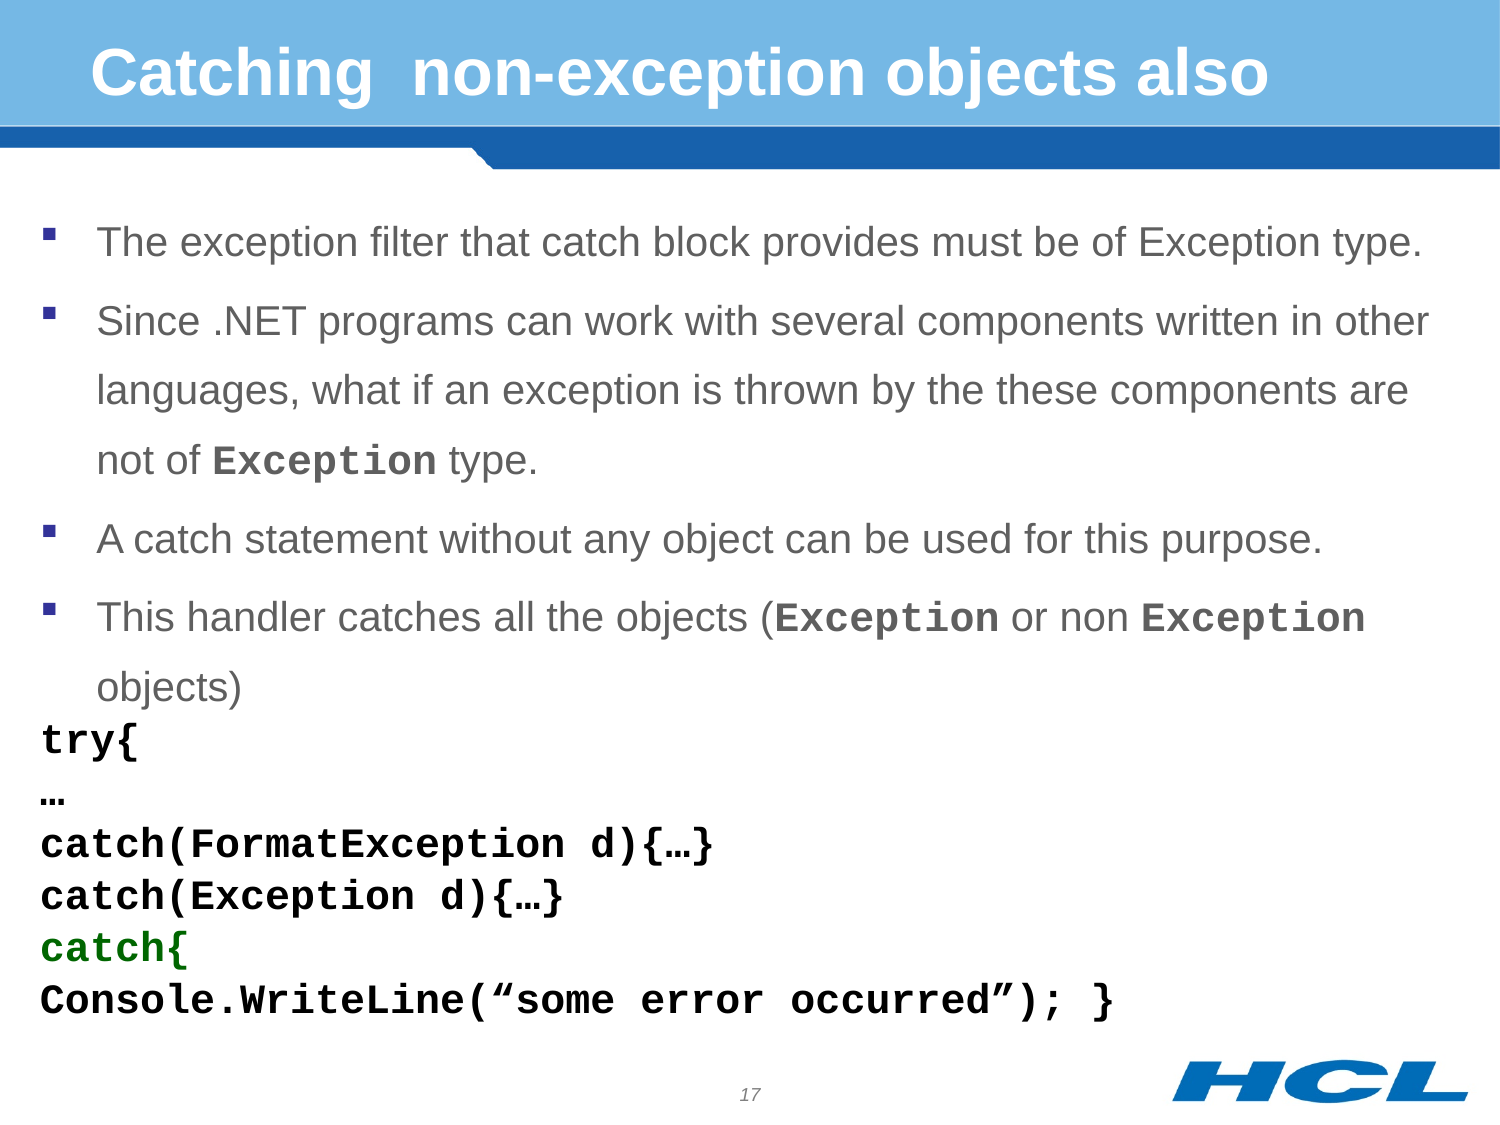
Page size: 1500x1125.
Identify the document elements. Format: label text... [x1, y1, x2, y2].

picture [1140, 1050, 1500, 1109]
picture [0, 0, 1500, 188]
list The exception filter that catch block provides must be of Exception type. Since .NET programs can work with several components written in other languages, what if an exception is thrown by the these components are not of Exception type. A catch statement without any object can be used for this purpose. This handler catches all the objects (Exception or non Exception objects) try{ … catch(FormatException d){…} catch(Exception d){…} catch{ Console.WriteLine(“some error occurred”); } [24, 187, 1488, 1088]
title Catching non-exception objects also [75, 0, 1425, 138]
slide_number 17 [574, 1074, 926, 1115]
